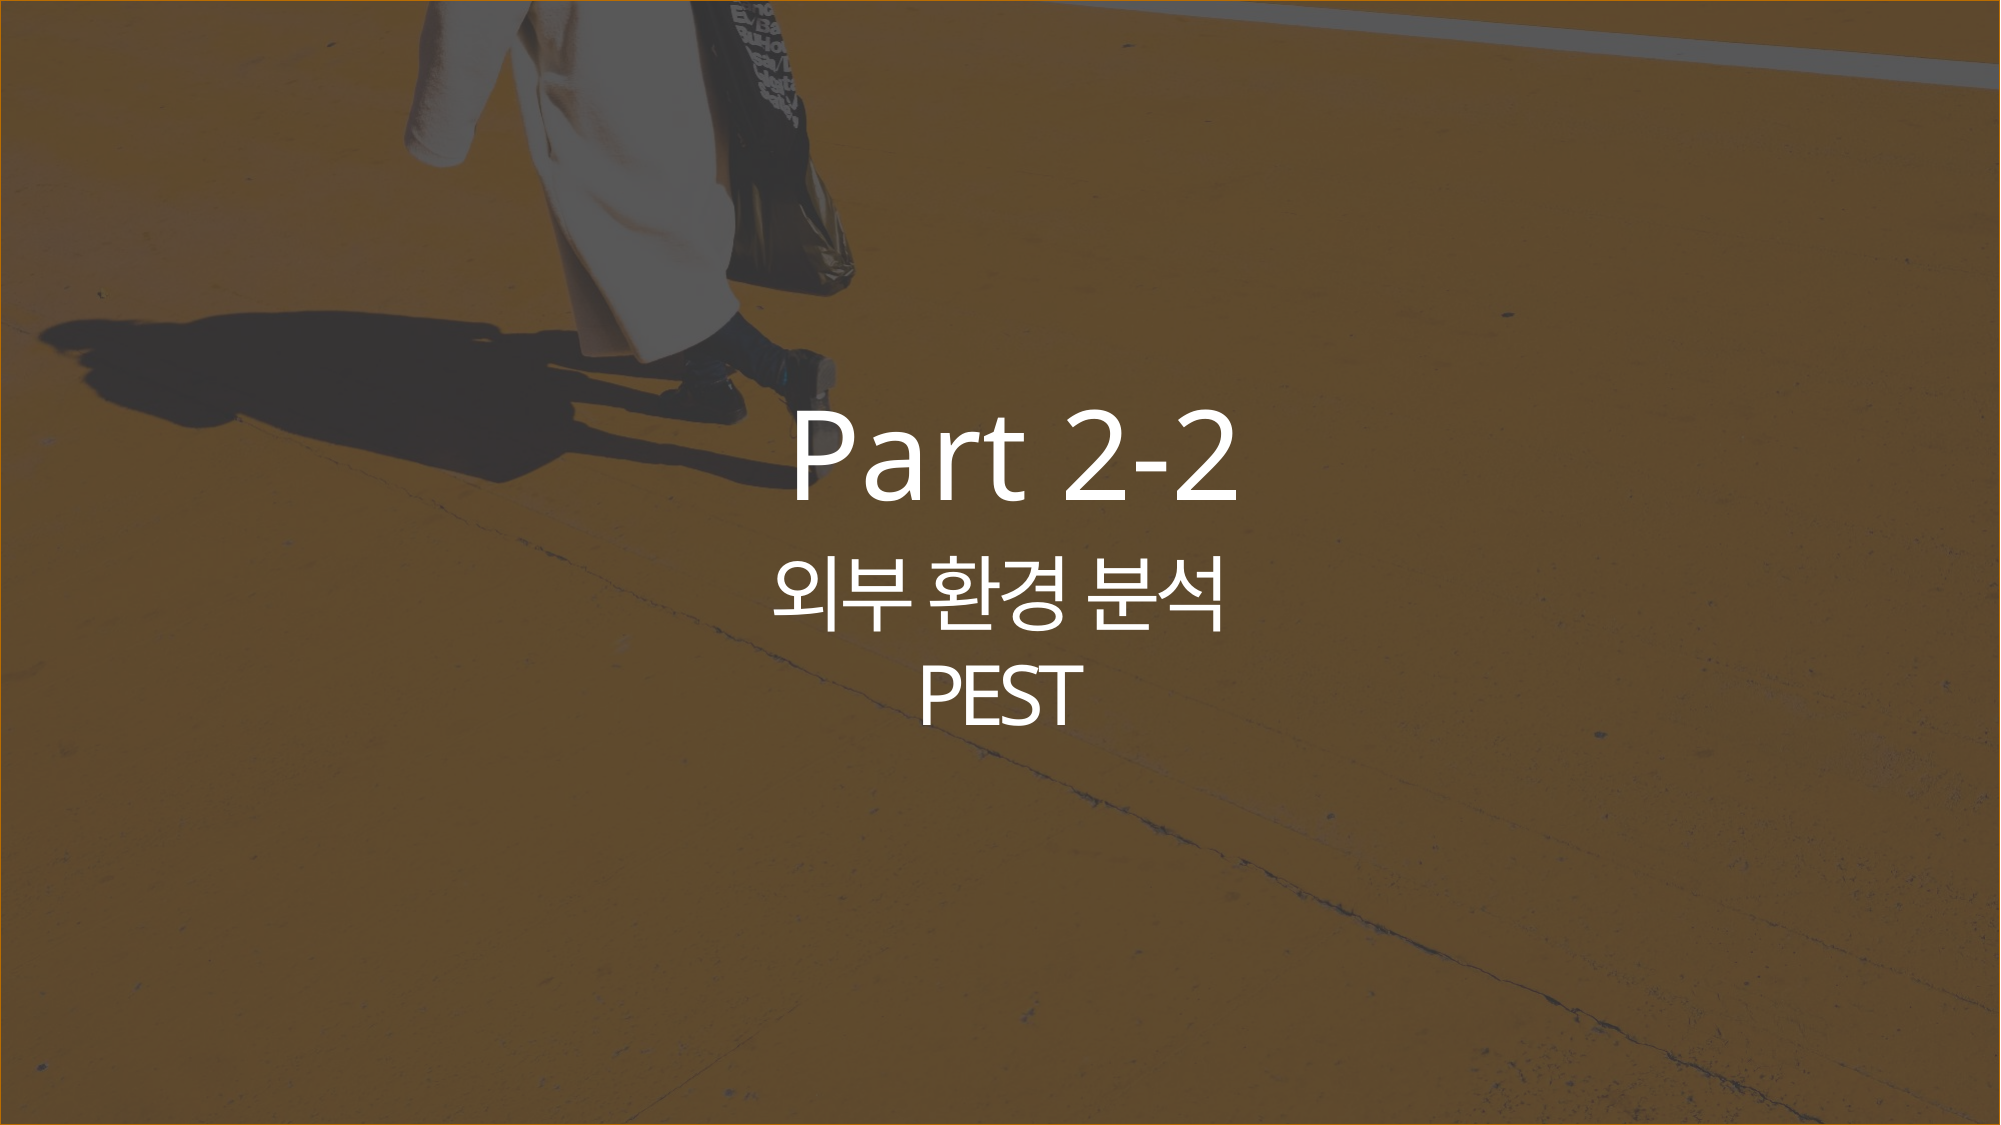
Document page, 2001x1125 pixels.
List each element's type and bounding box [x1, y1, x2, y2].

text_box [625, 368, 1375, 752]
picture [0, 0, 2000, 1125]
